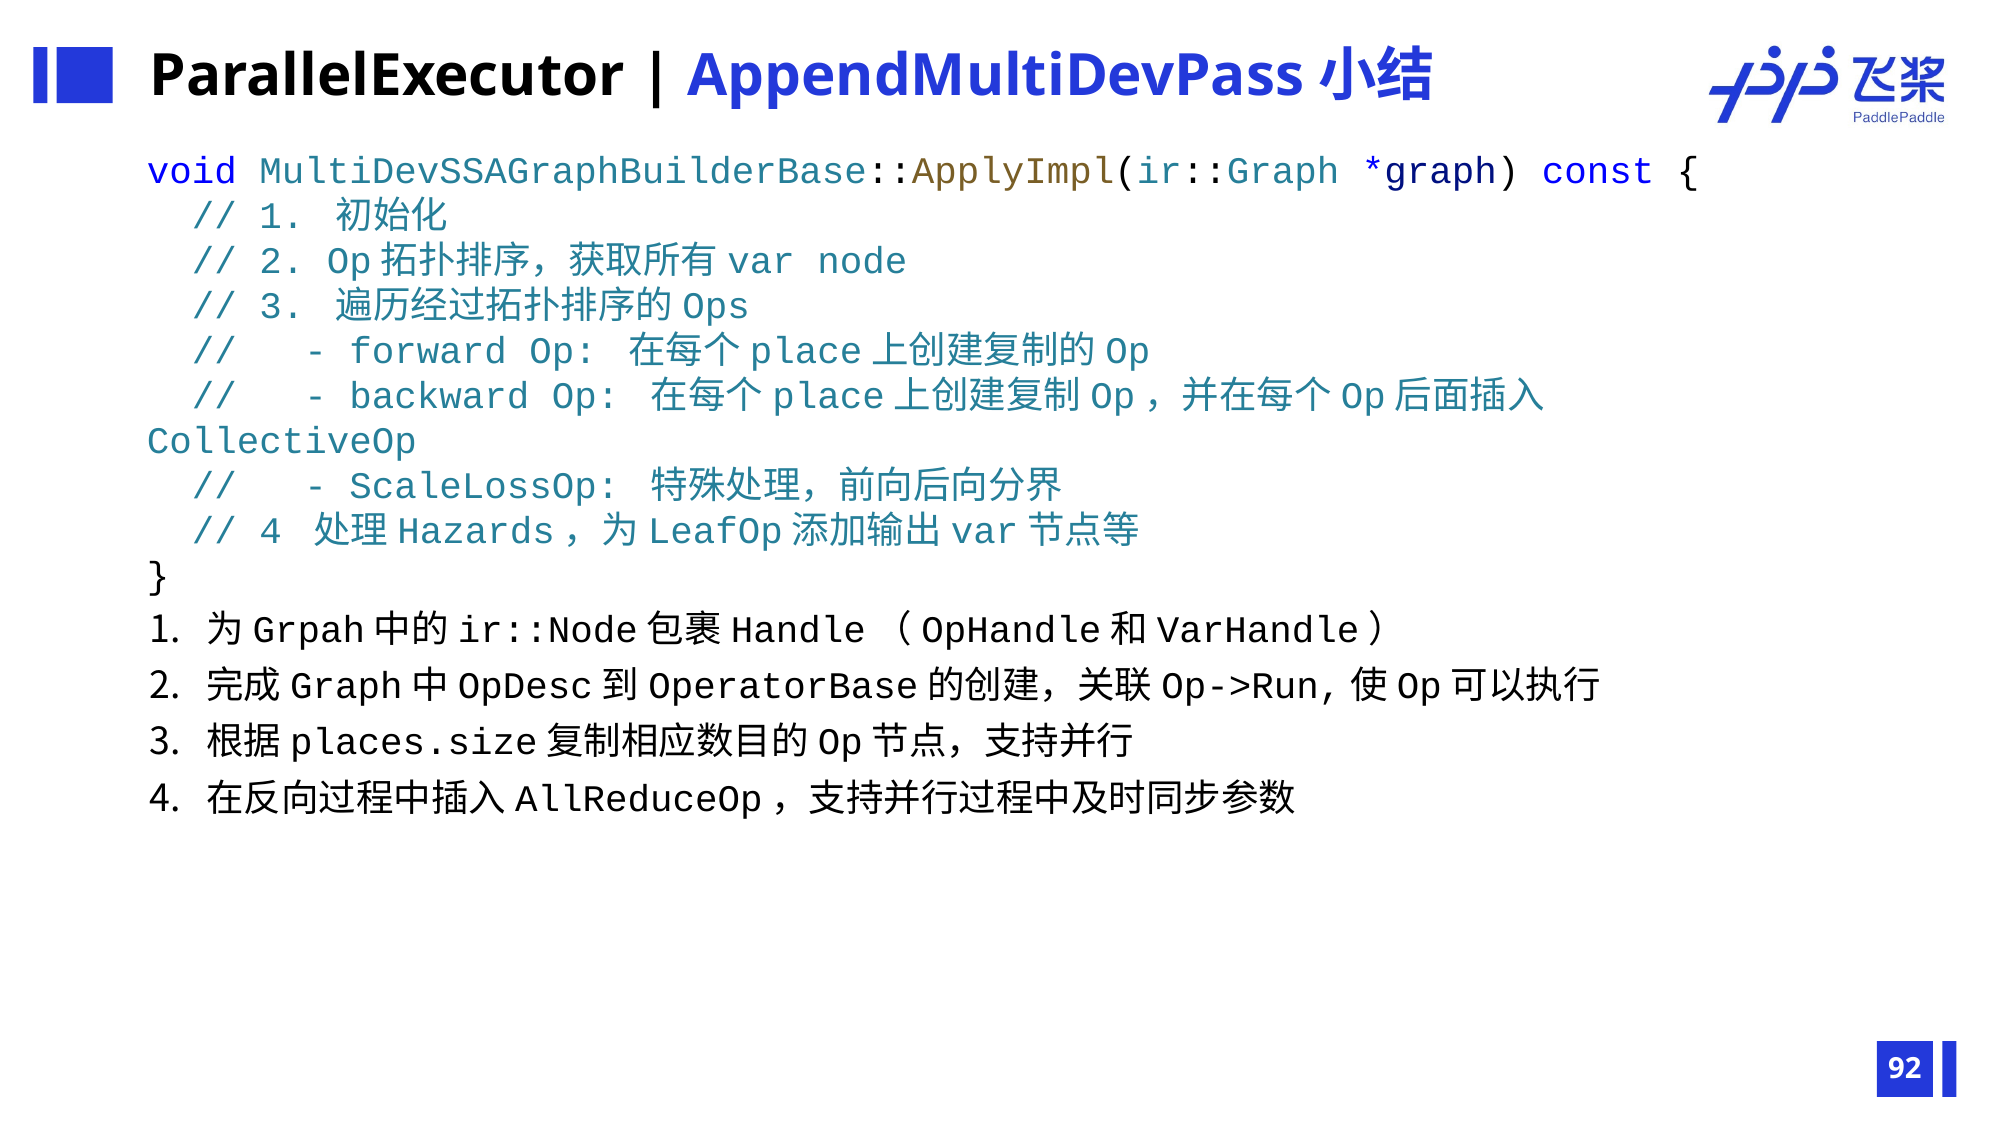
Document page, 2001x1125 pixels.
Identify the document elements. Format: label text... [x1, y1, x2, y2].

picture [1695, 27, 1961, 144]
text_box 为Grpah中的ir::Node包裹Handle（OpHandle和VarHandle） 完成Graph中OpDesc到OperatorBase的创建，关联Op->Run,使Op可以执行 根据places.size复制相应数目的Op节点，支持并行 在反向过程中插入AllReduceOp，支持并行过程中及时同步参数 [134, 604, 1744, 826]
slide_number 92 [1864, 1039, 1946, 1099]
text_box ParallelExecutor | AppendMultiDevPass小结 [134, 29, 1559, 115]
text_box void MultiDevSSAGraphBuilderBase::ApplyImpl(ir::Graph *graph) const { // 1. 初始化 // 2. Op拓扑排序，获取所有var node // 3. 遍历经过拓扑排序的Ops // - forward Op: 在每个place上创建复制的Op // - backward Op: 在每个place上创建复制Op，并在每个Op后面插入CollectiveOp // - ScaleLossOp: 特殊处理，前向后向分界 // 4 处理Hazards，为LeafOp添加输出var节点等 } [132, 138, 1832, 604]
